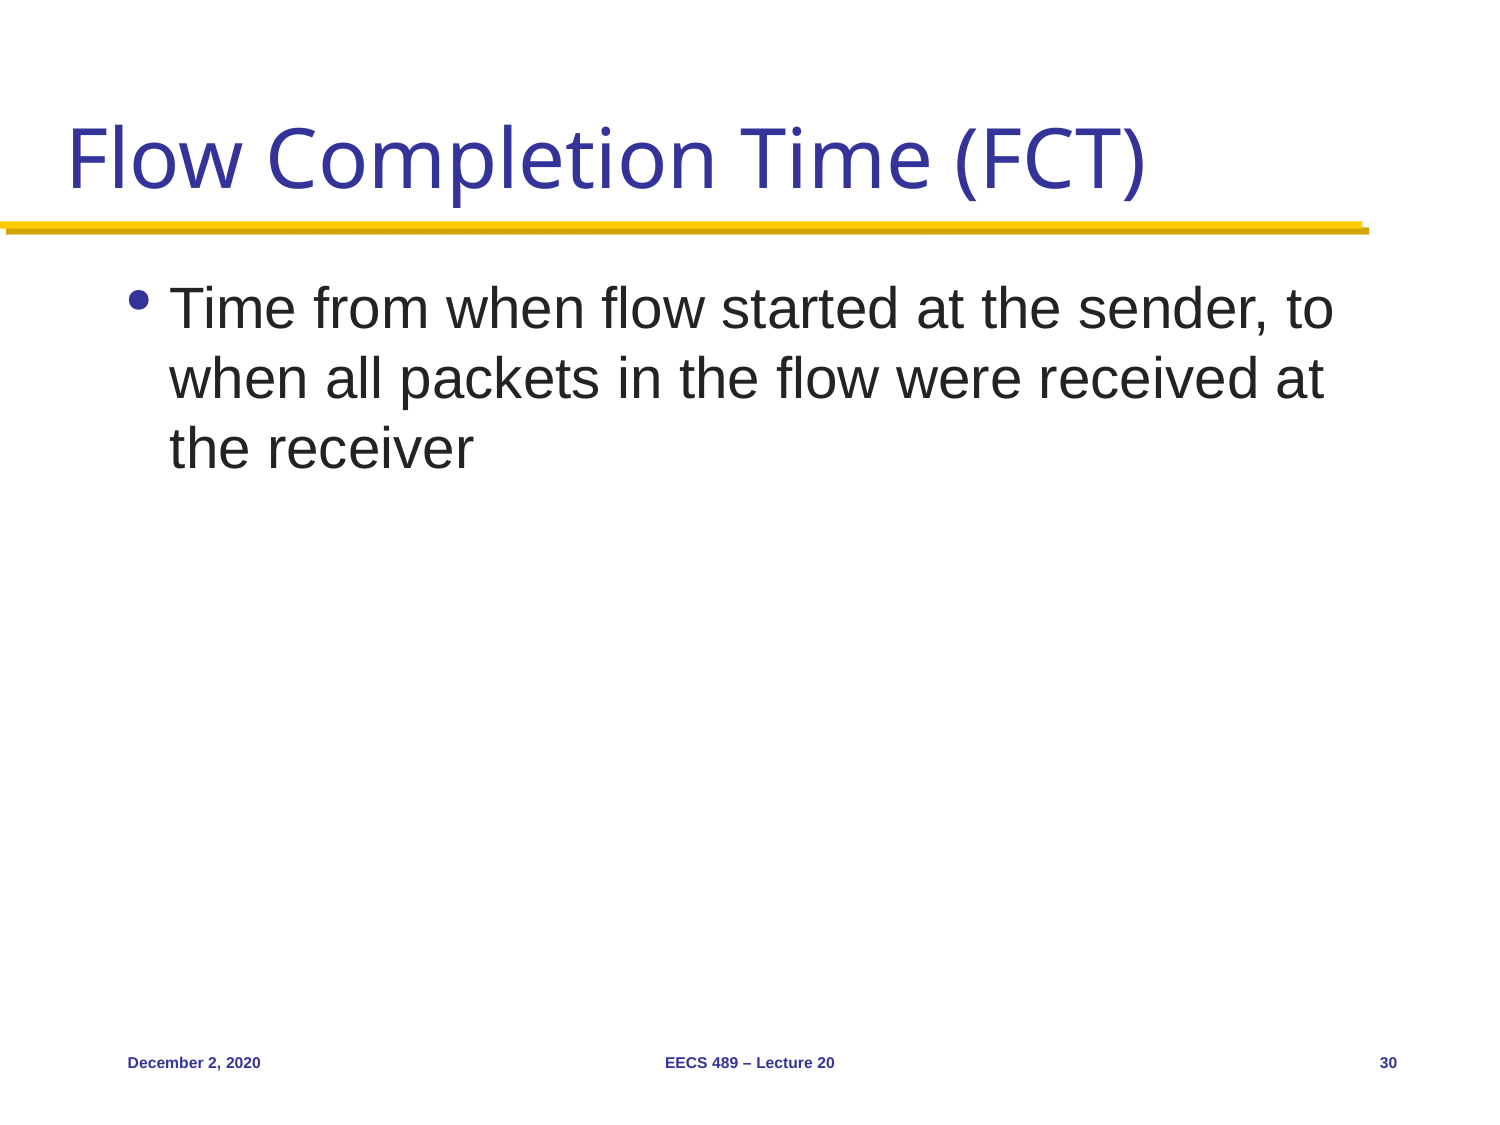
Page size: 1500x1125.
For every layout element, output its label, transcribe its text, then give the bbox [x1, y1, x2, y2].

title Flow Completion Time (FCT) [49, 24, 1451, 213]
slide_number 30 [1312, 1024, 1413, 1101]
list Time from when flow started at the sender, to when all packets in the flow were received at the receiver [112, 262, 1413, 988]
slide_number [112, 1024, 426, 1101]
footer EECS 489 – Lecture 20 [512, 1024, 988, 1101]
